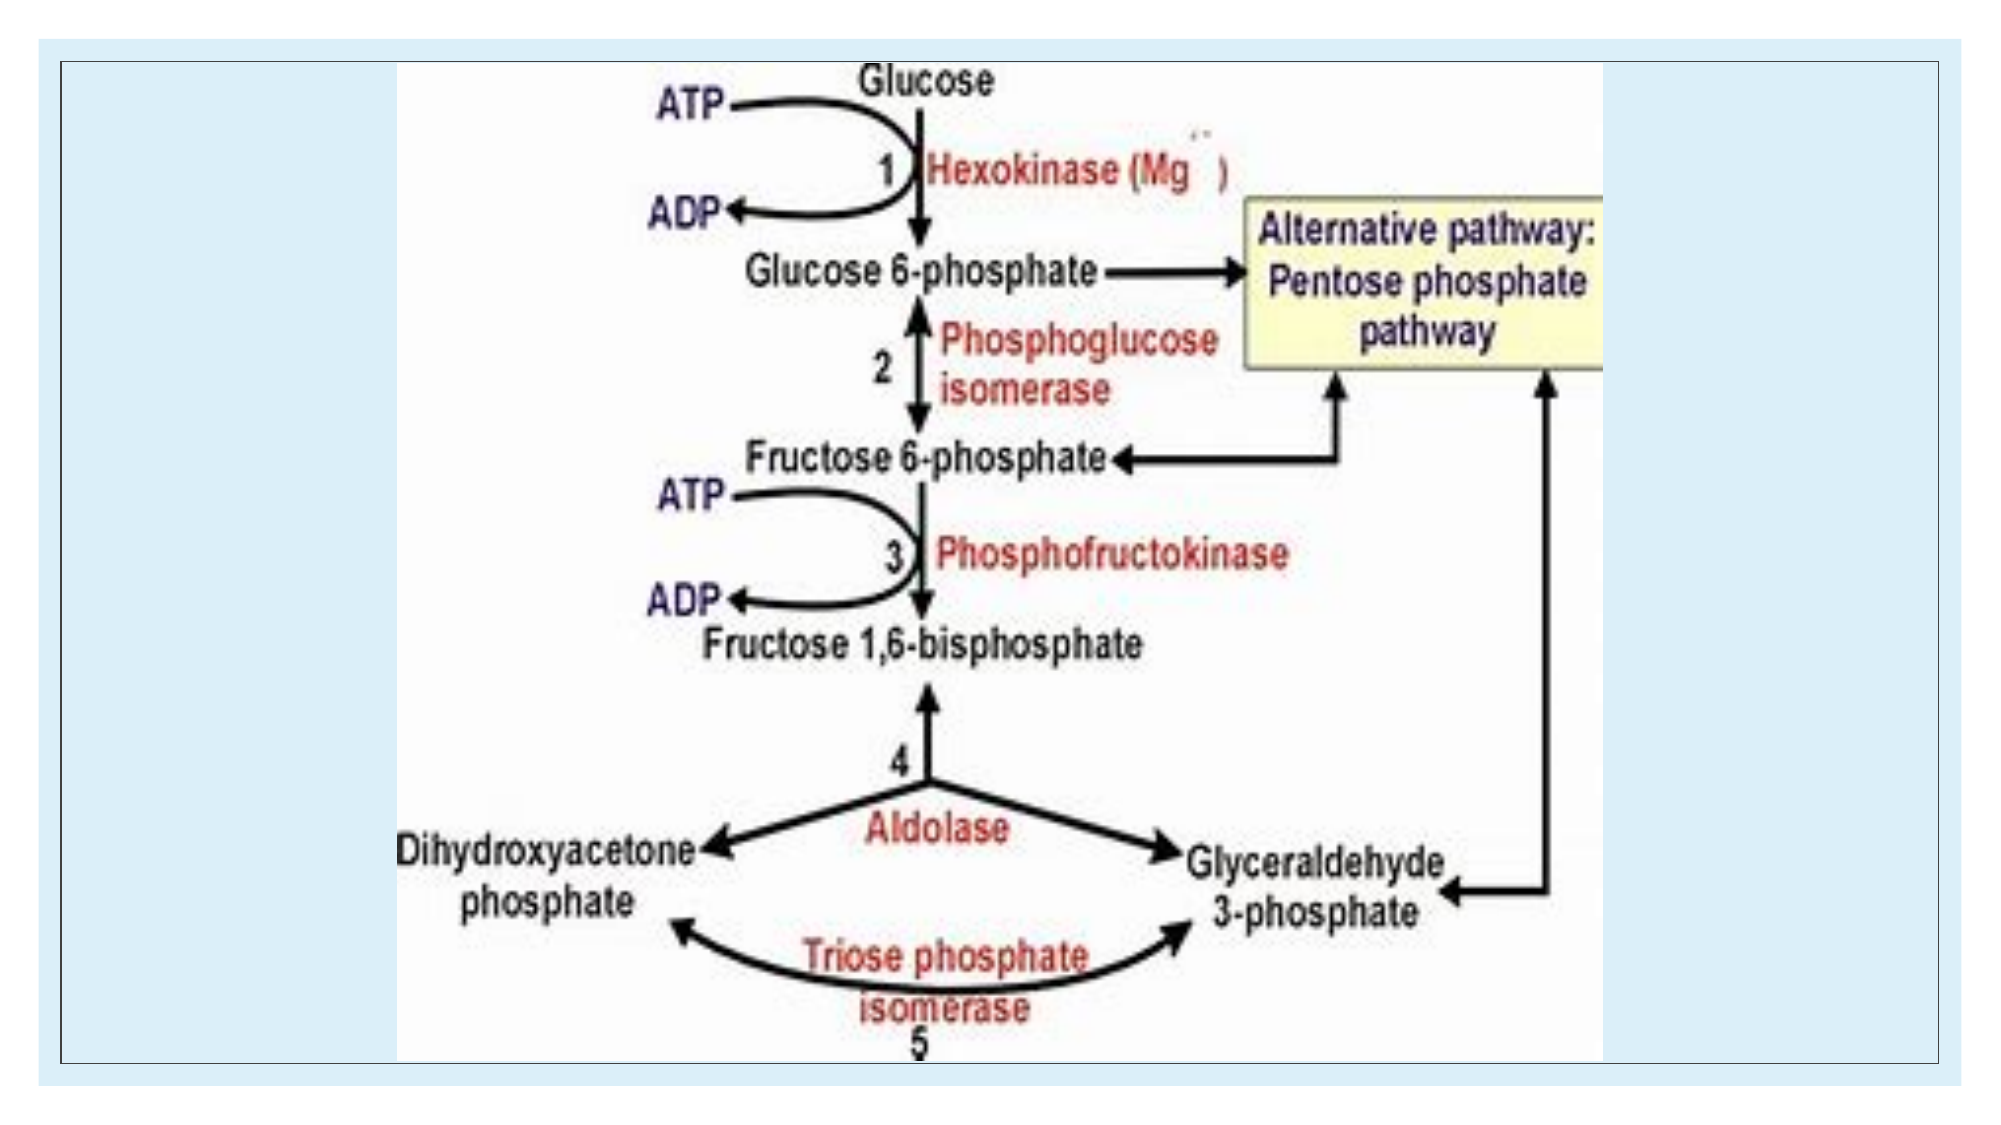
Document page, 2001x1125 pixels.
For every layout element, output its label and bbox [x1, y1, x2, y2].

list [397, 63, 1603, 1062]
